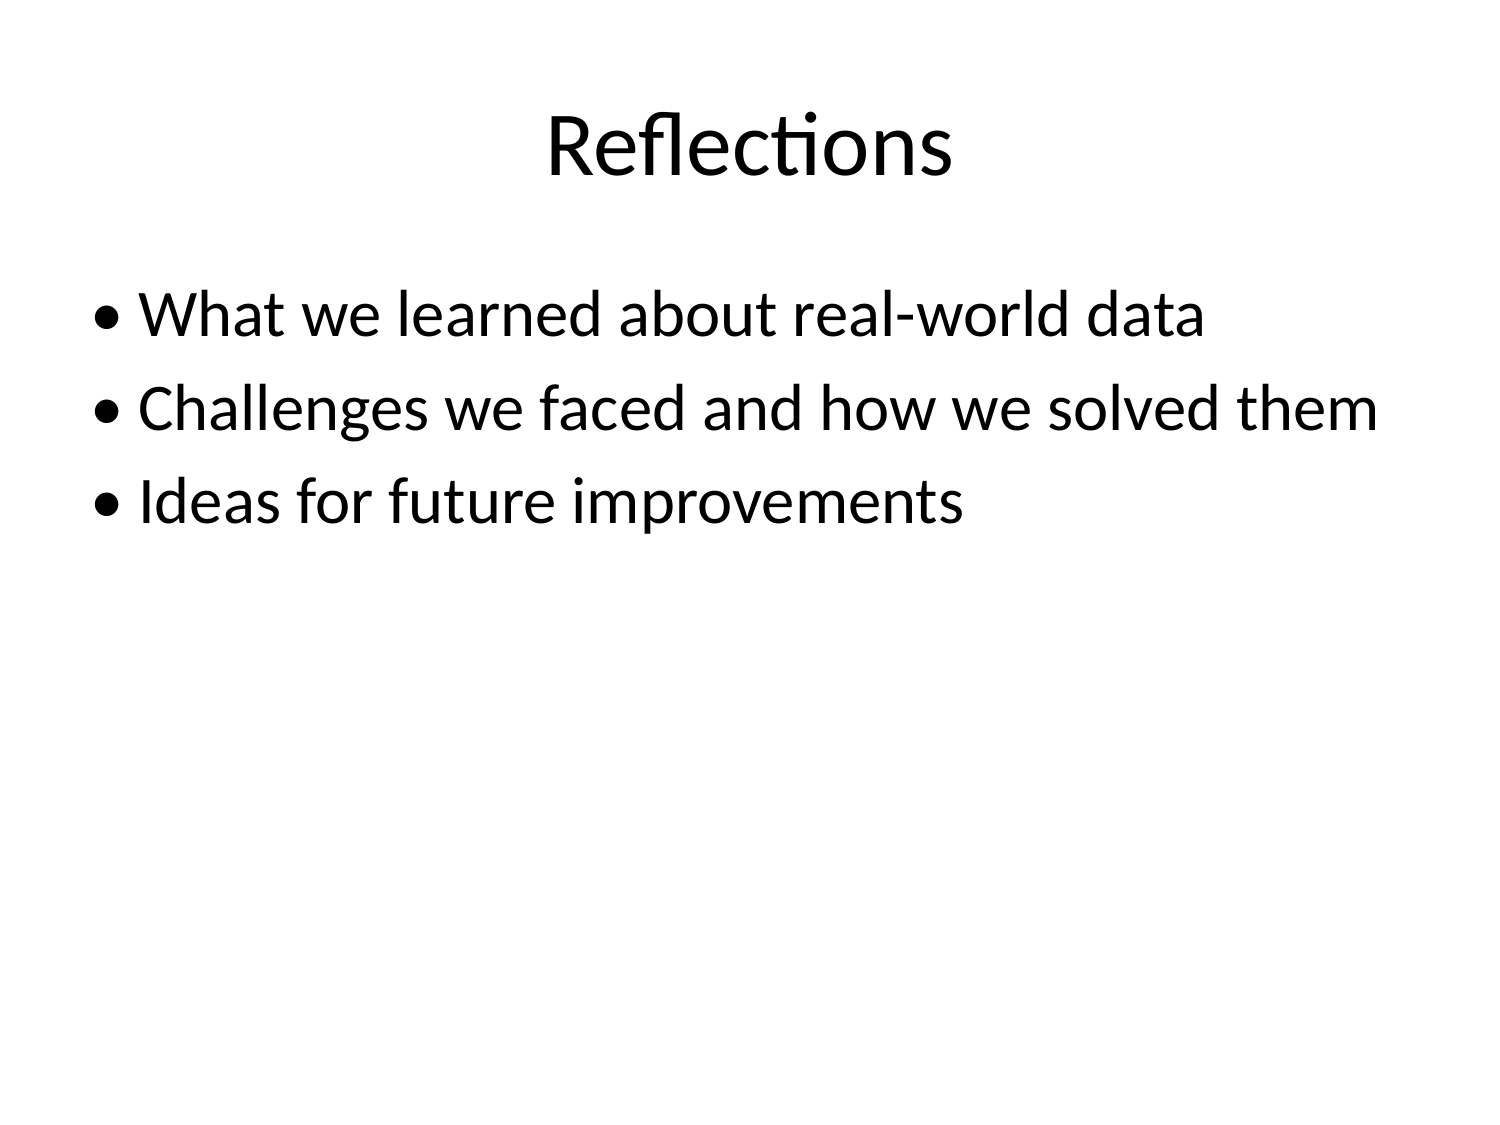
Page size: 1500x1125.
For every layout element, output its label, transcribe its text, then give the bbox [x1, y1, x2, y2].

list • What we learned about real-world data • Challenges we faced and how we solved them • Ideas for future improvements [75, 262, 1425, 1005]
title Reflections [75, 45, 1425, 233]
